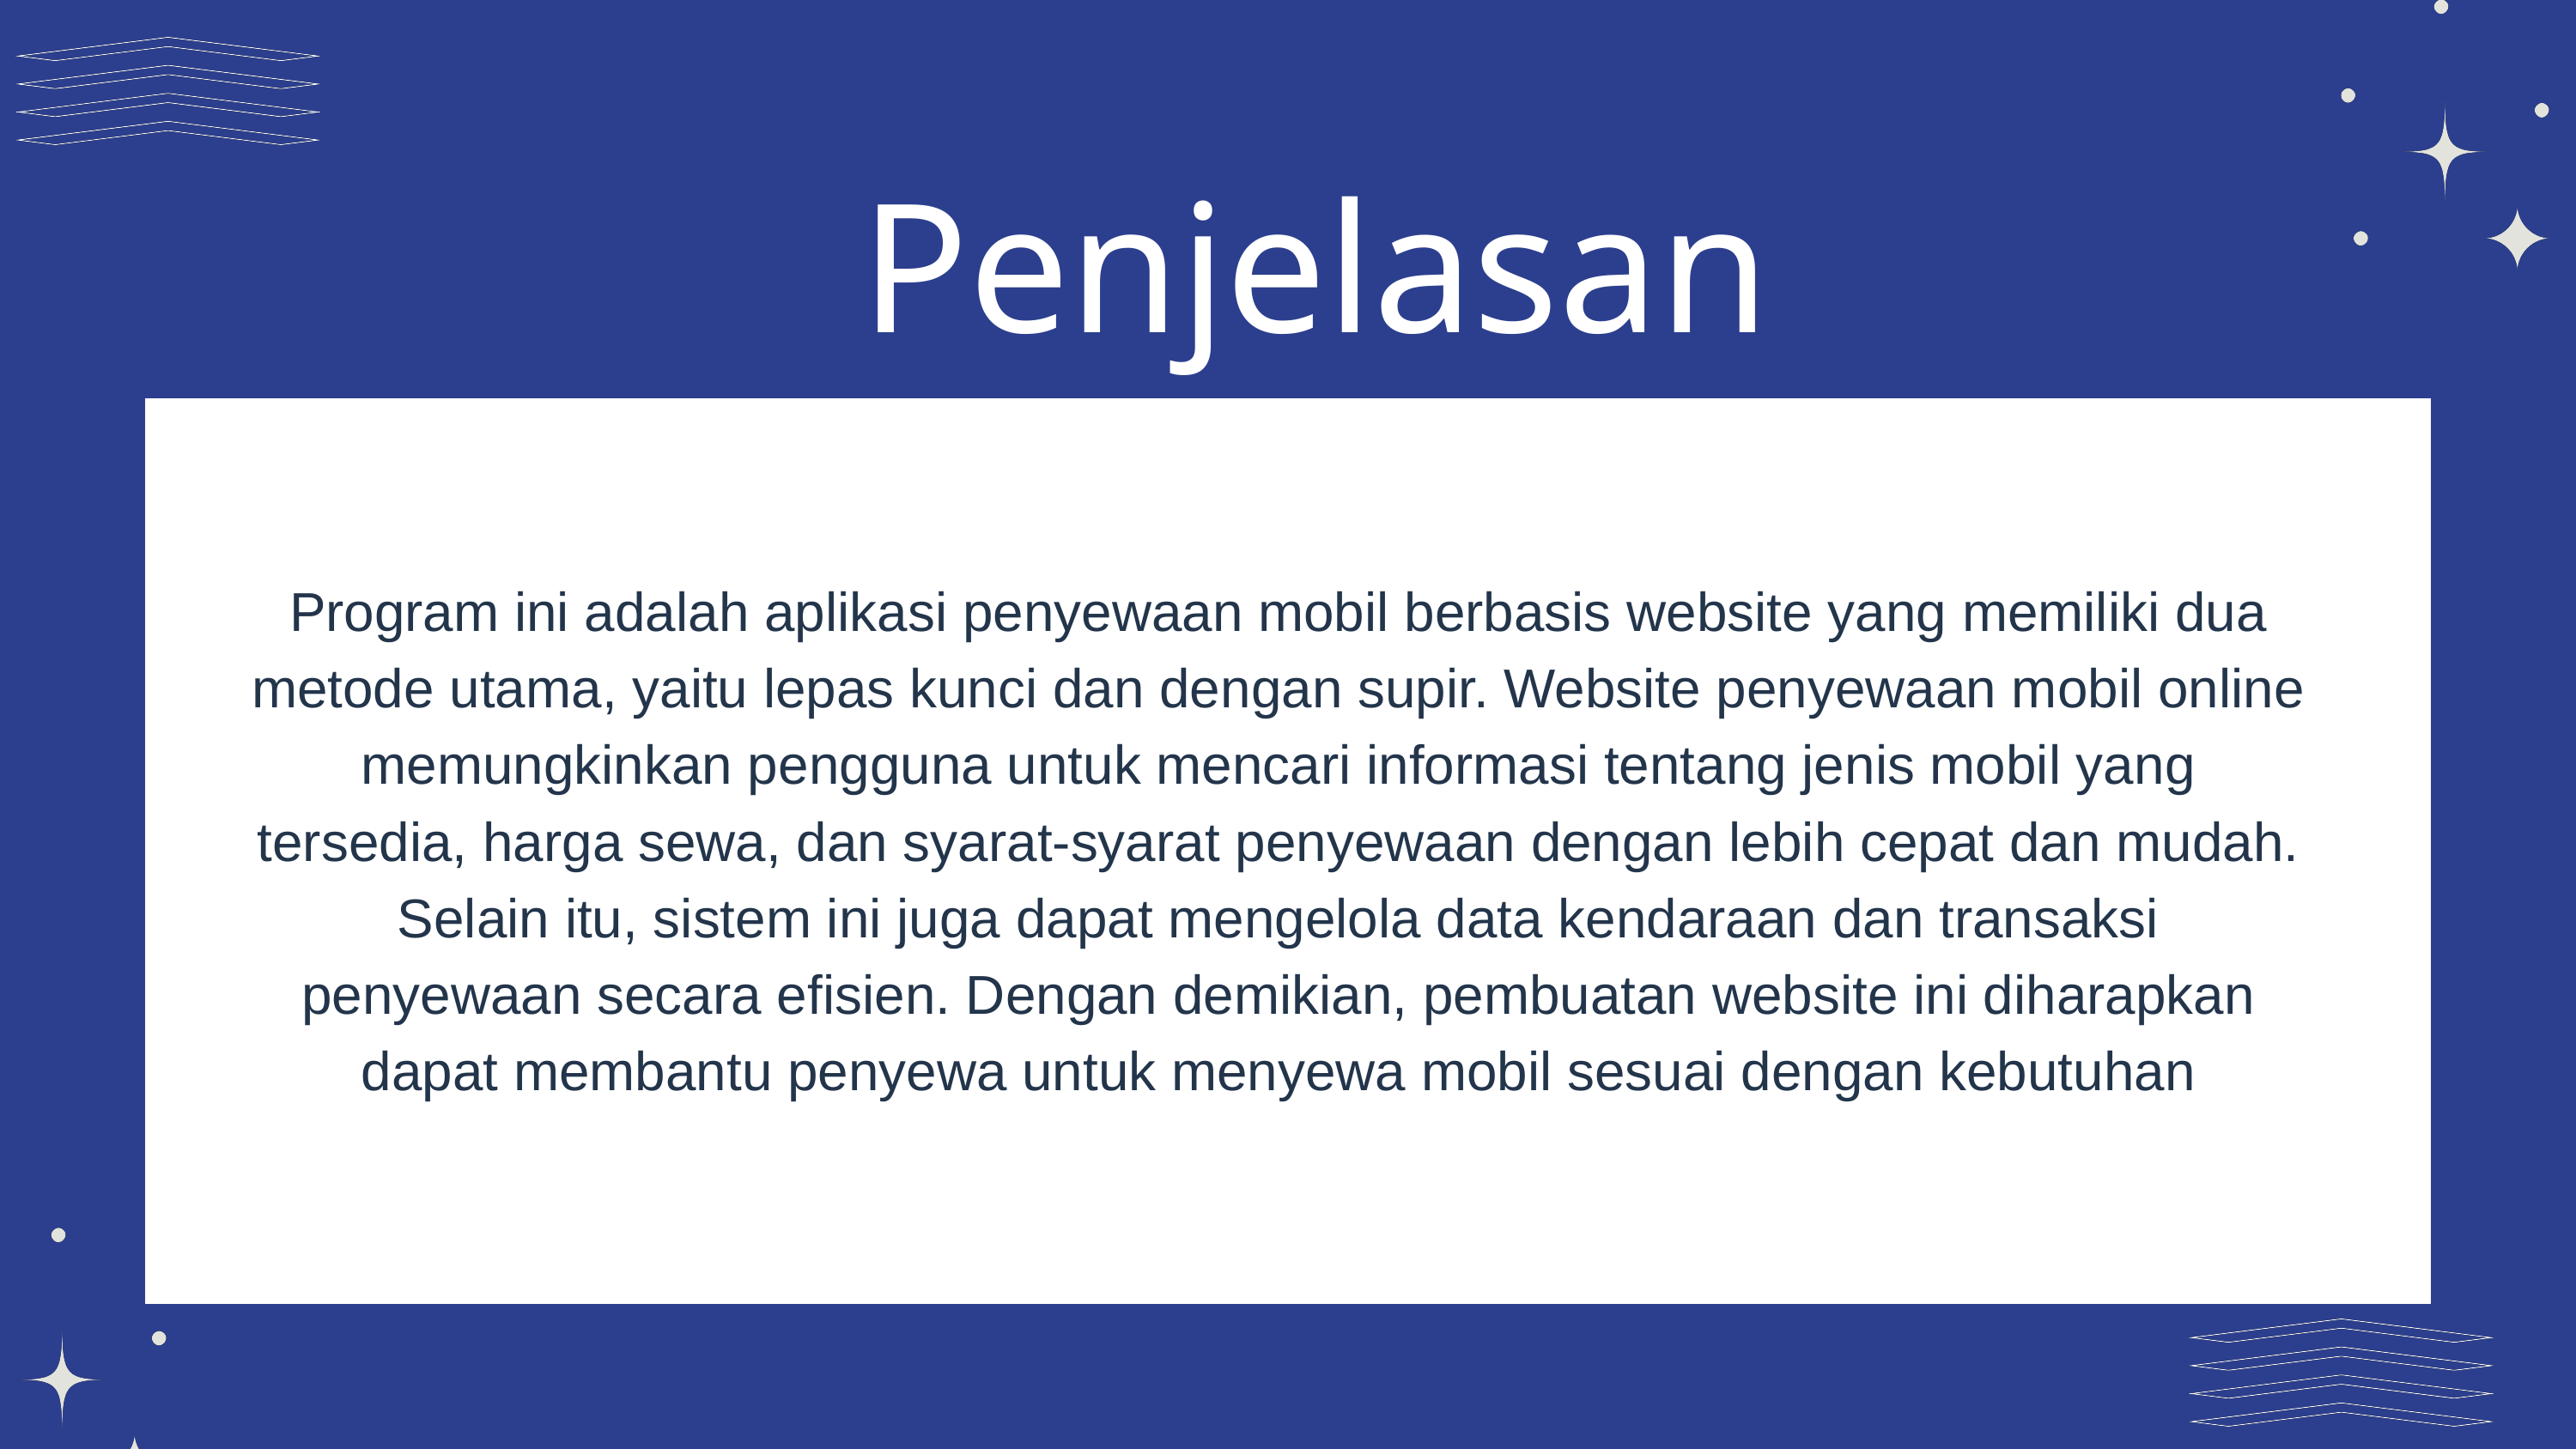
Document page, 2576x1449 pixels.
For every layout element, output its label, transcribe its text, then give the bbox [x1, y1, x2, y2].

text_box Penjelasan [773, 118, 1857, 369]
text_box [2188, 1319, 2494, 1428]
text_box [2341, 0, 2551, 272]
text_box [0, 1228, 168, 1449]
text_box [144, 397, 2432, 1304]
text_box [15, 37, 321, 145]
